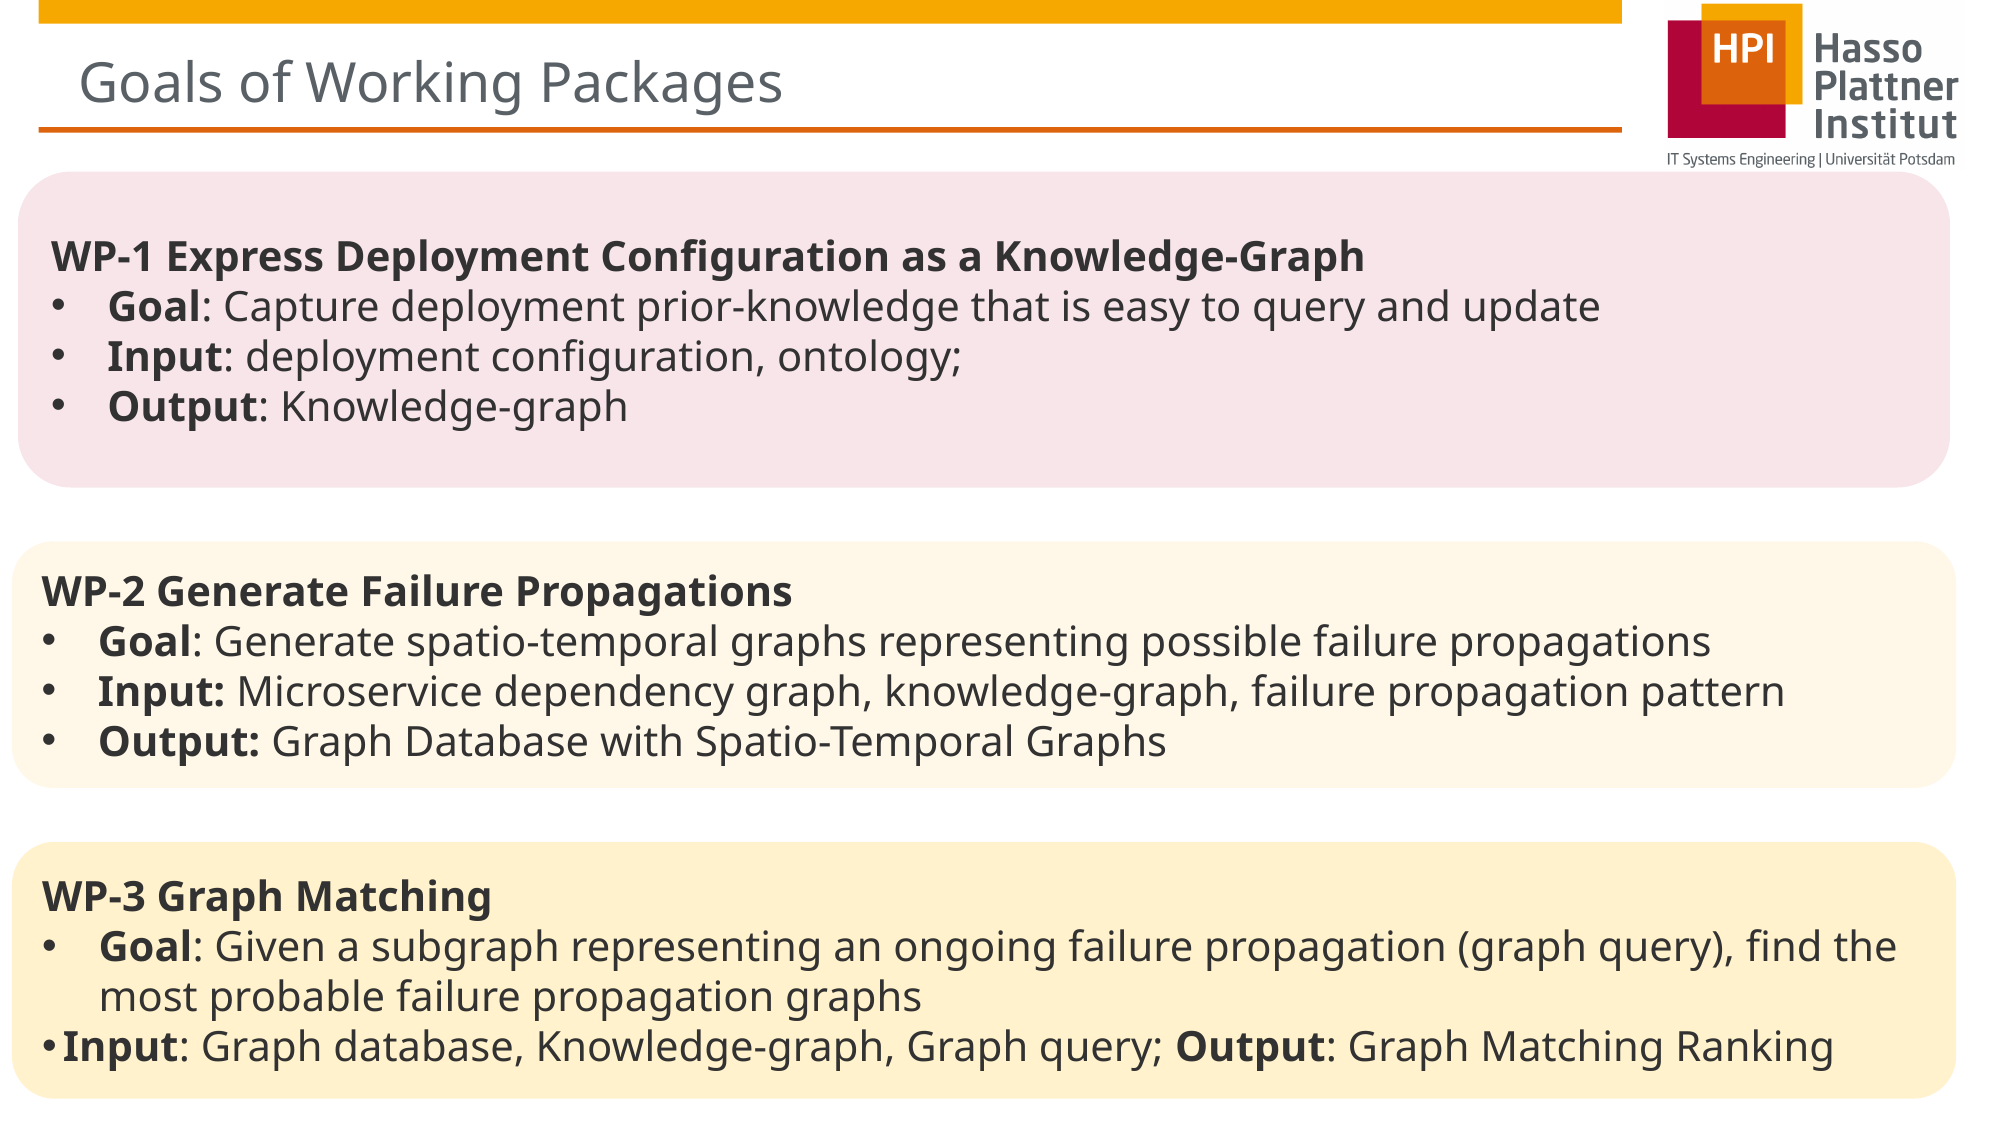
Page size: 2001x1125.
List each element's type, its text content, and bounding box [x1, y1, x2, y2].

text_box WP-1 Express Deployment Configuration as a Knowledge-Graph Goal: Capture deployment prior-knowledge that is easy to query and update Input: deployment configuration, ontology; Output: Knowledge-graph [15, 169, 1953, 490]
title Goals of Working Packages [78, 23, 1583, 115]
text_box WP-2 Generate Failure Propagations Goal: Generate spatio-temporal graphs representing possible failure propagations Input: Microservice dependency graph, knowledge-graph, failure propagation pattern Output: Graph Database with Spatio-Temporal Graphs [9, 539, 1959, 791]
text_box WP-3 Graph Matching Goal: Given a subgraph representing an ongoing failure propagation (graph query), find the most probable failure propagation graphs Input: Graph database, Knowledge-graph, Graph query; Output: Graph Matching Ranking [9, 839, 1959, 1101]
picture [1664, 0, 1965, 170]
